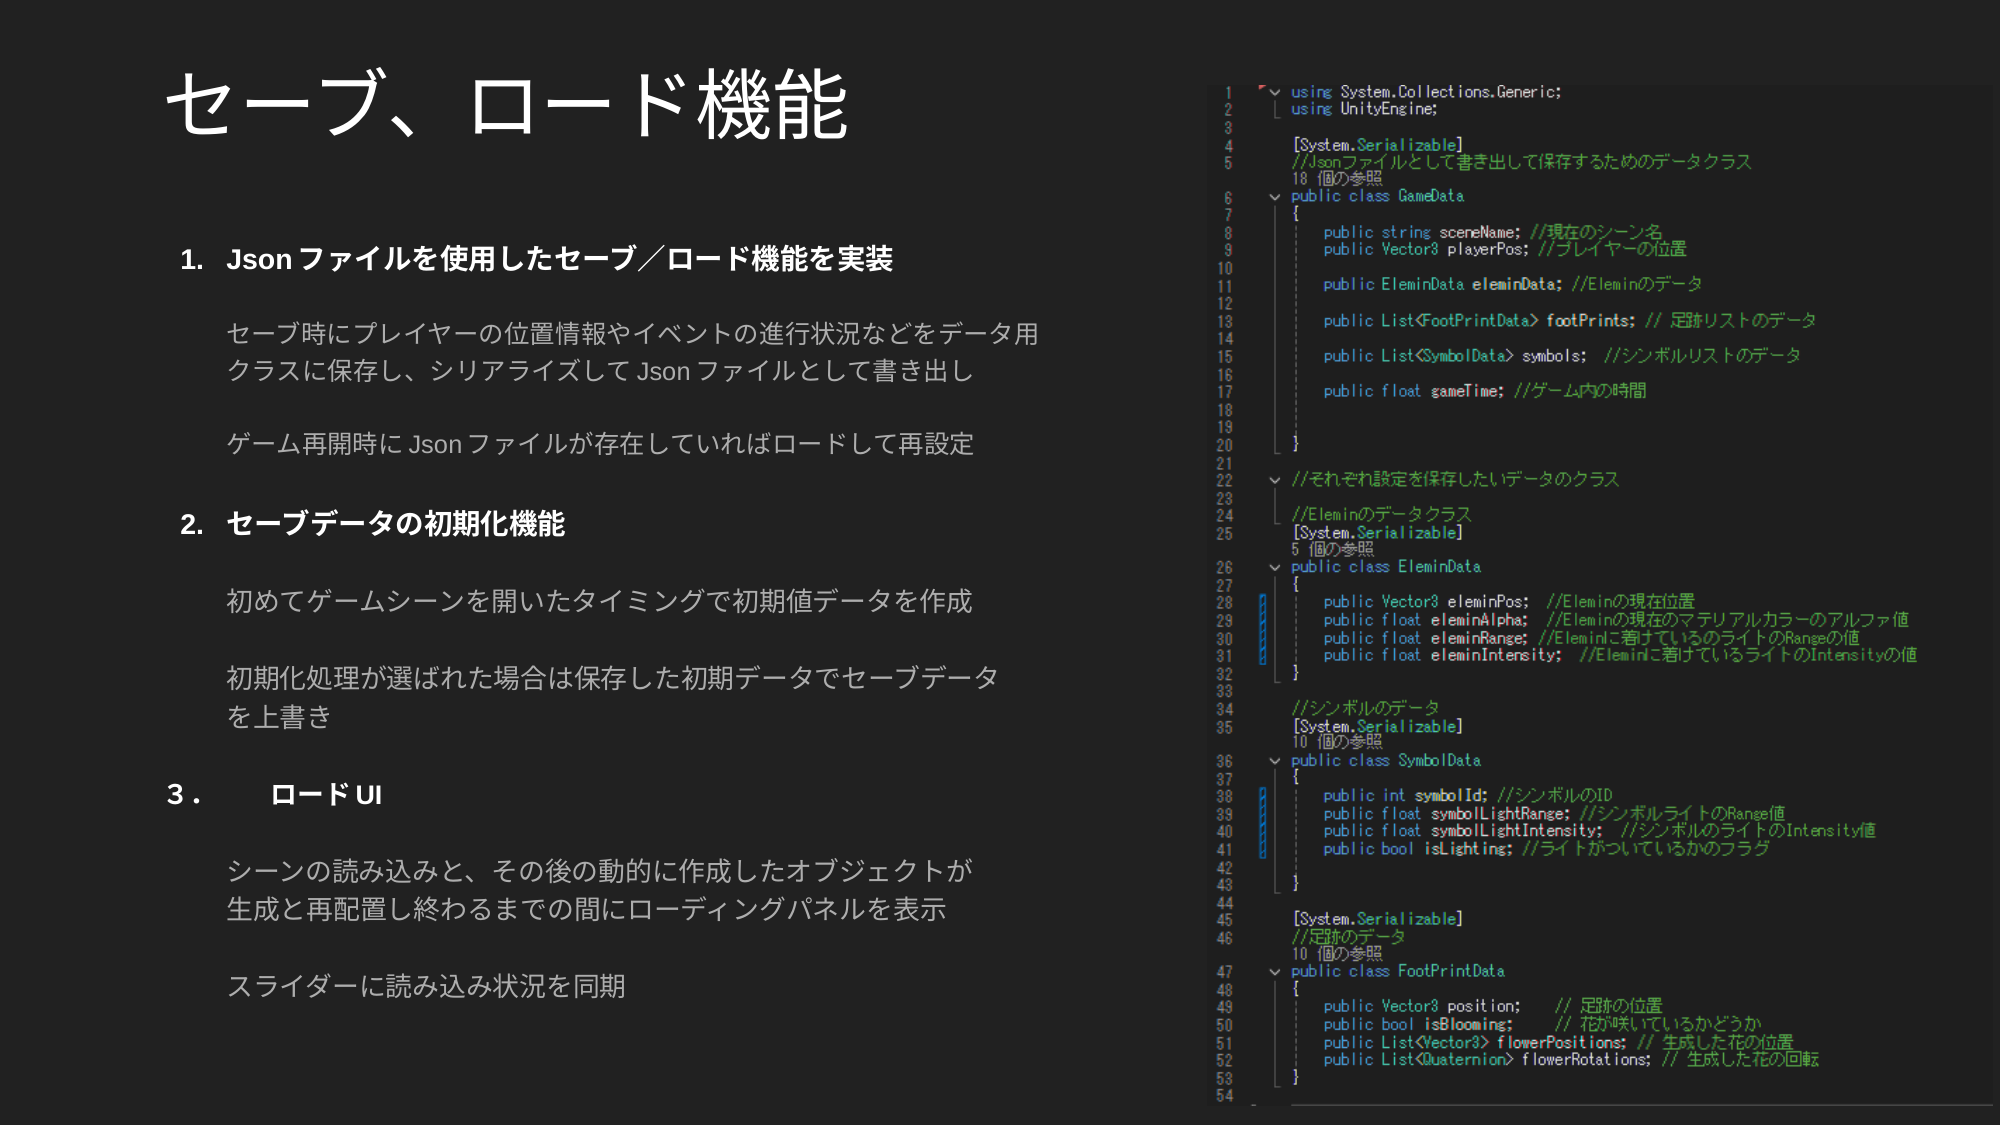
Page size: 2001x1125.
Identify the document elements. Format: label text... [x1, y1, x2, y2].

picture [1206, 84, 1993, 1107]
list Jsonファイルを使用したセーブ／ロード機能を実装 セーブ時にプレイヤーの位置情報やイベントの進行状況などをデータ用 クラスに保存し、シリアライズしてJsonファイルとして書き出し ゲーム再開時にJsonファイルが存在していればロードして再設定 セーブデータの初期化機能 初めてゲームシーンを開いたタイミングで初期値データを作成 初期化処理が選ばれた場合は保存した初期データでセーブデータ を上書き ３． ロードUI シーンの読み込みと、その後の動的に作成したオブジェクトが 生成と再配置し終わるまでの間にローディングパネルを表示 スライダーに読み込み状況を同期 [147, 226, 1201, 1055]
title セーブ、ロード機能 [147, 16, 1852, 158]
